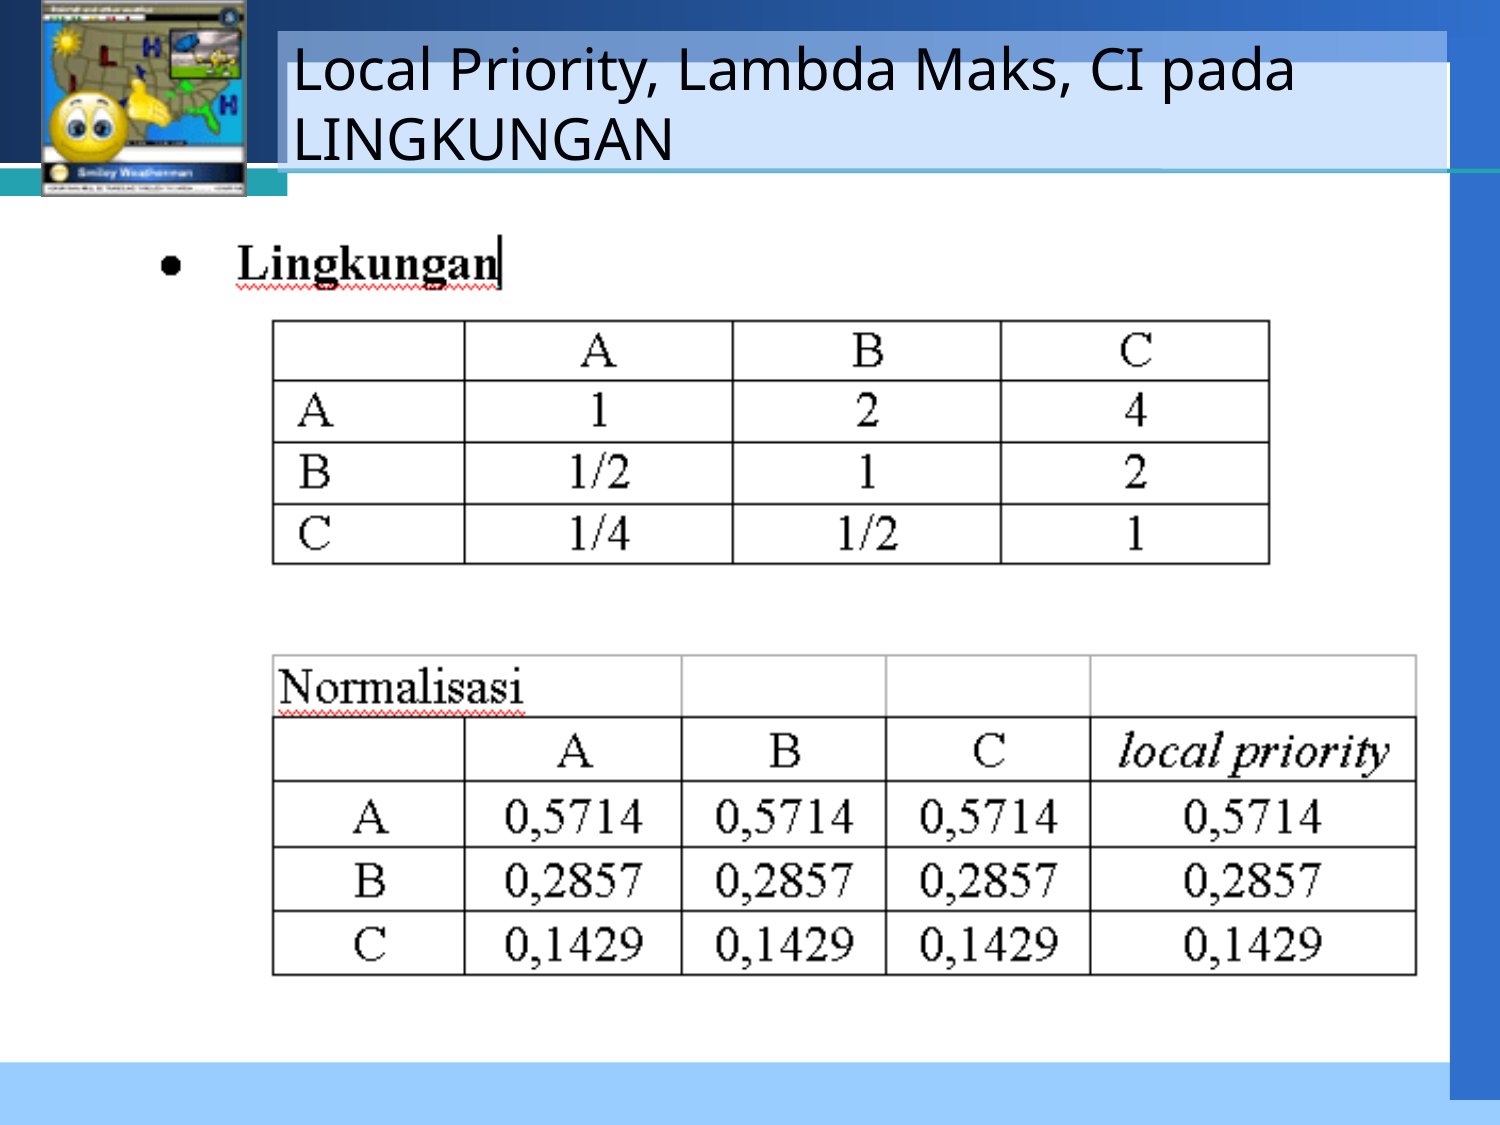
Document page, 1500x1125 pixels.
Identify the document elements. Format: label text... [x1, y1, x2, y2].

text_box Local Priority, Lambda Maks, CI pada LINGKUNGAN [277, 31, 1447, 173]
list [147, 231, 1424, 985]
picture [40, 0, 248, 197]
